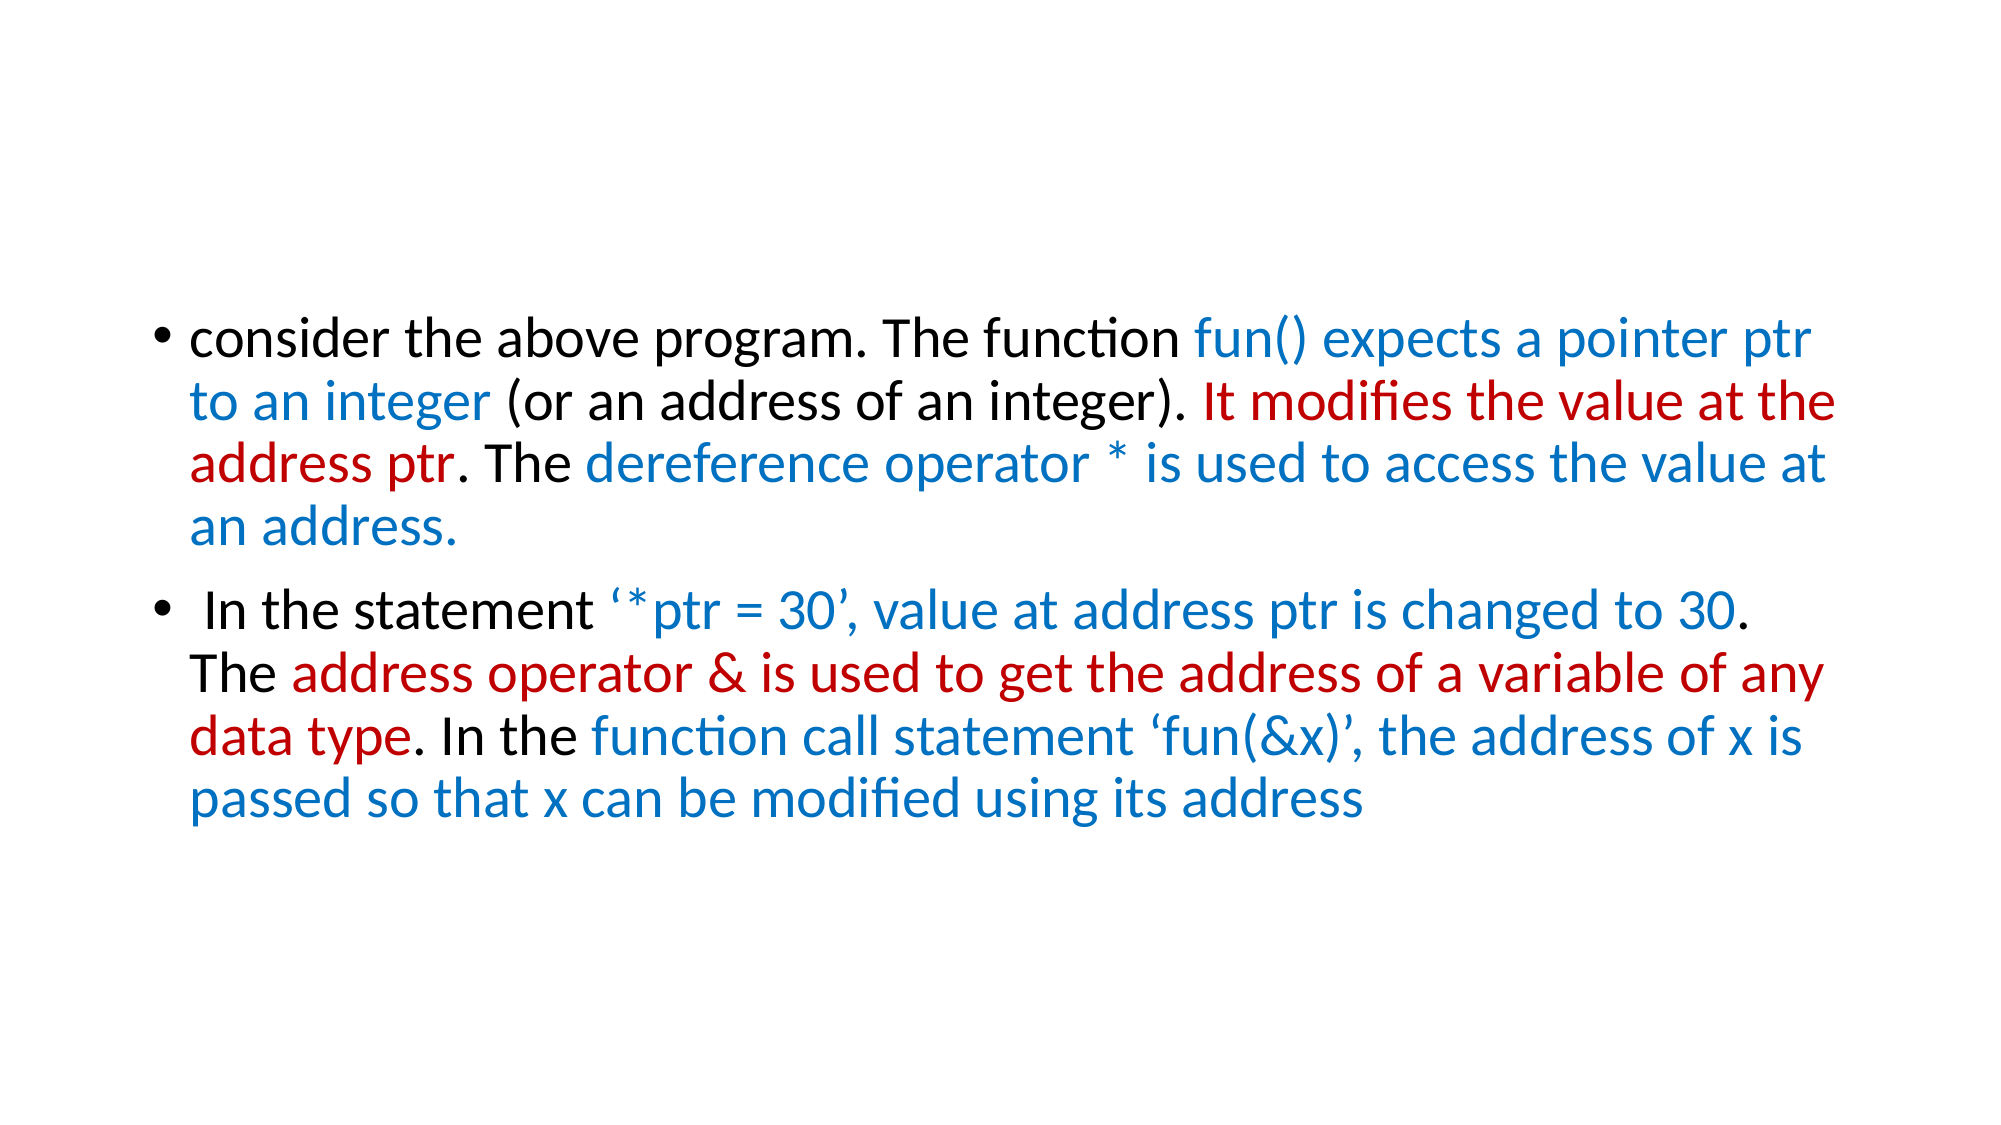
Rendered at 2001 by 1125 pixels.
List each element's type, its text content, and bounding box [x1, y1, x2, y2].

list consider the above program. The function fun() expects a pointer ptr to an integer (or an address of an integer). It modifies the value at the address ptr. The dereference operator * is used to access the value at an address. In the statement ‘*ptr = 30’, value at address ptr is changed to 30. The address operator & is used to get the address of a variable of any data type. In the function call statement ‘fun(&x)’, the address of x is passed so that x can be modified using its address [137, 299, 1863, 1014]
